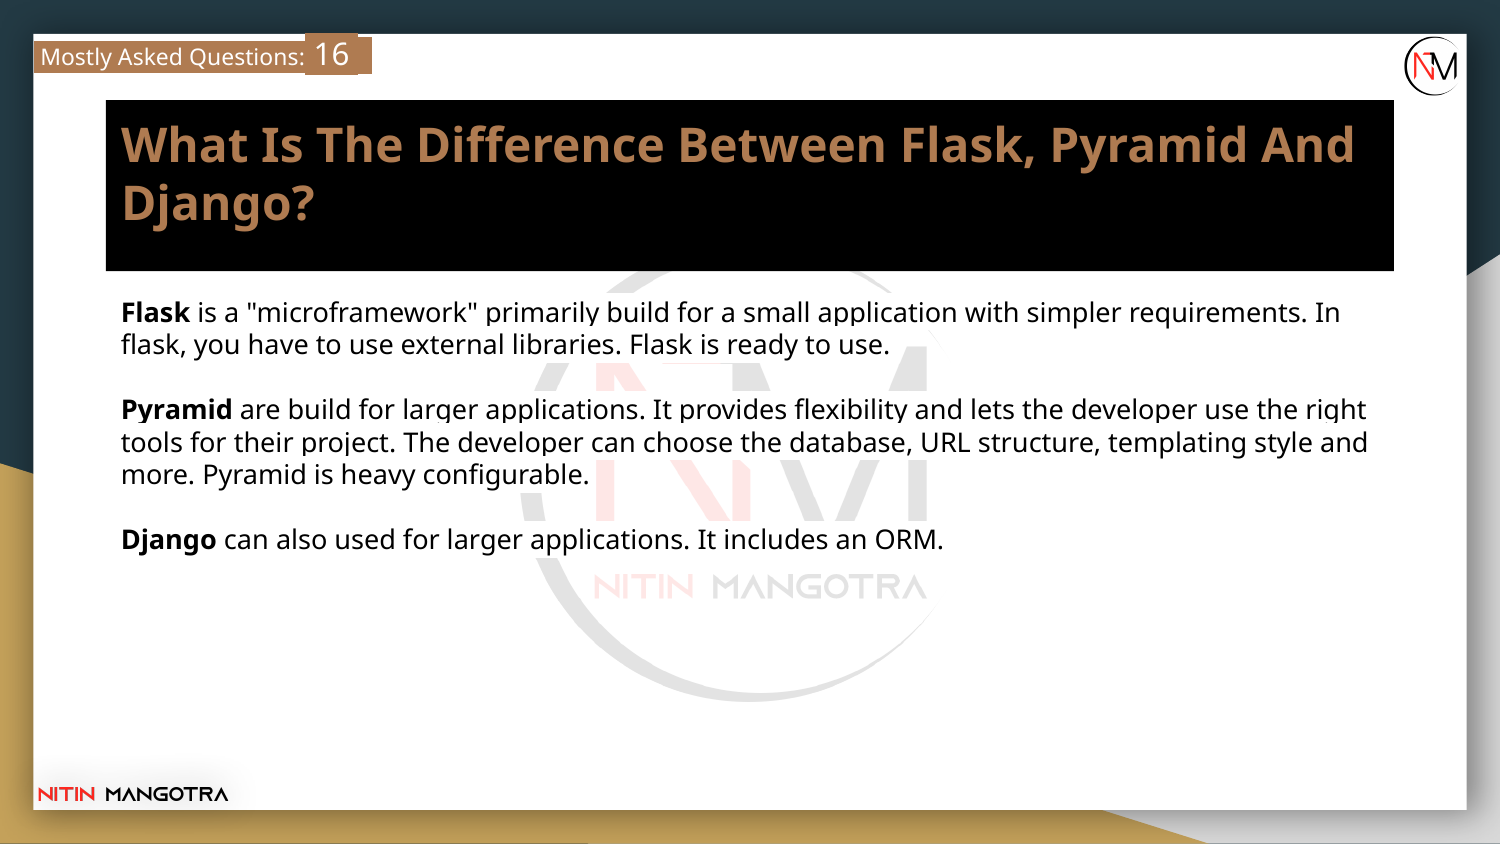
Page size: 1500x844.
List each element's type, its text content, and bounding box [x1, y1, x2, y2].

text_box Flask is a "microframework" primarily build for a small application with simpler requirements. In flask, you have to use external libraries. Flask is ready to use. Pyramid are build for larger applications. It provides flexibility and lets the developer use the right tools for their project. The developer can choose the database, URL structure, templating style and more. Pyramid is heavy configurable. Django can also used for larger applications. It includes an ORM. [105, 280, 1394, 571]
text_box Mostly Asked Questions: 16 [19, 19, 403, 87]
title What Is The Difference Between Flask, Pyramid And Django? [105, 100, 1394, 272]
picture [1401, 33, 1467, 99]
picture [33, 775, 233, 810]
